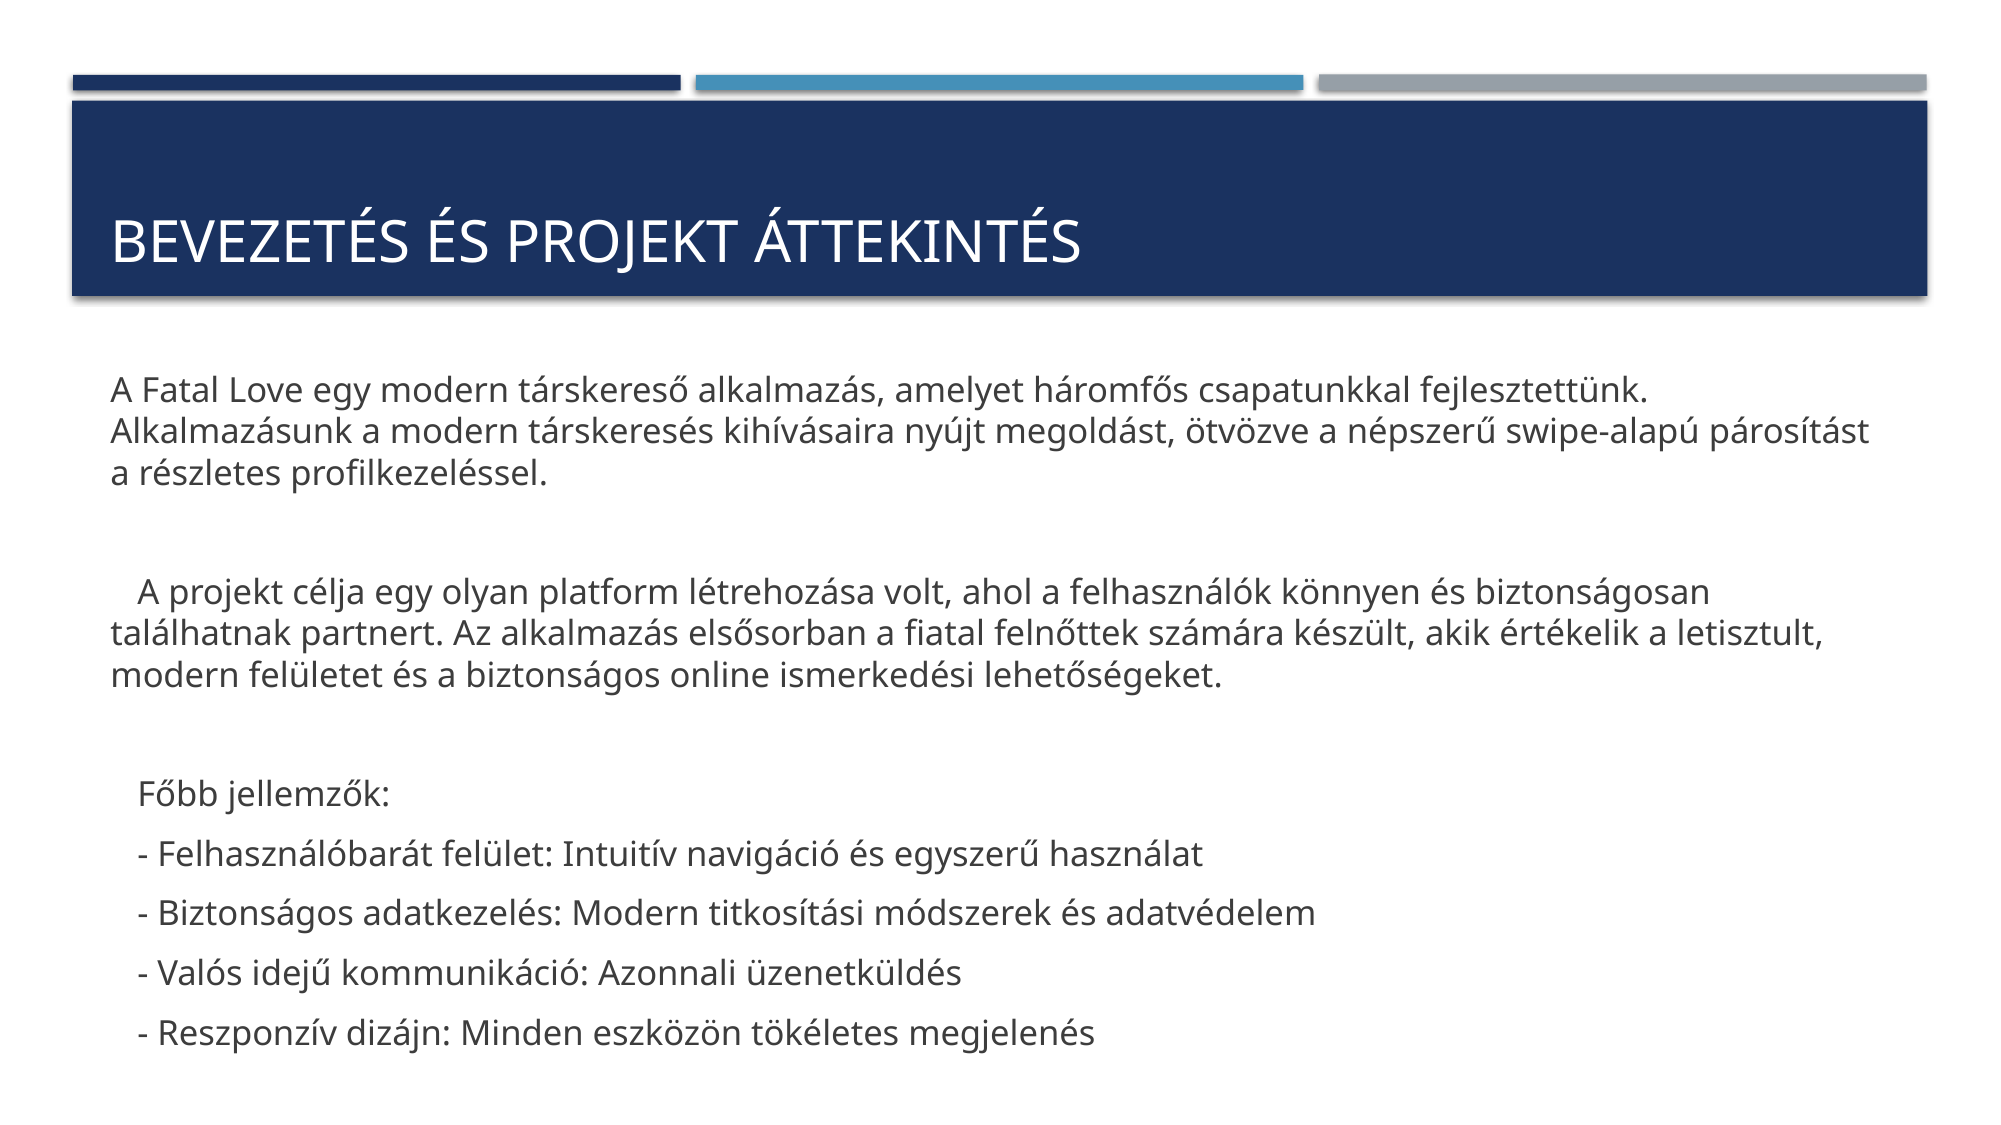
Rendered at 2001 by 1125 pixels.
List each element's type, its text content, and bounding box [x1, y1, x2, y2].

title BEVEZETÉS ÉS PROJEKT ÁTTEKINTÉS [95, 115, 1905, 282]
list A Fatal Love egy modern társkereső alkalmazás, amelyet háromfős csapatunkkal fejlesztettünk. Alkalmazásunk a modern társkeresés kihívásaira nyújt megoldást, ötvözve a népszerű swipe-alapú párosítást a részletes profilkezeléssel. A projekt célja egy olyan platform létrehozása volt, ahol a felhasználók könnyen és biztonságosan találhatnak partnert. Az alkalmazás elsősorban a fiatal felnőttek számára készült, akik értékelik a letisztult, modern felületet és a biztonságos online ismerkedési lehetőségeket. Főbb jellemzők: - Felhasználóbarát felület: Intuitív navigáció és egyszerű használat - Biztonságos adatkezelés: Modern titkosítási módszerek és adatvédelem - Valós idejű kommunikáció: Azonnali üzenetküldés - Reszponzív dizájn: Minden eszközön tökéletes megjelenés [95, 357, 1905, 1063]
